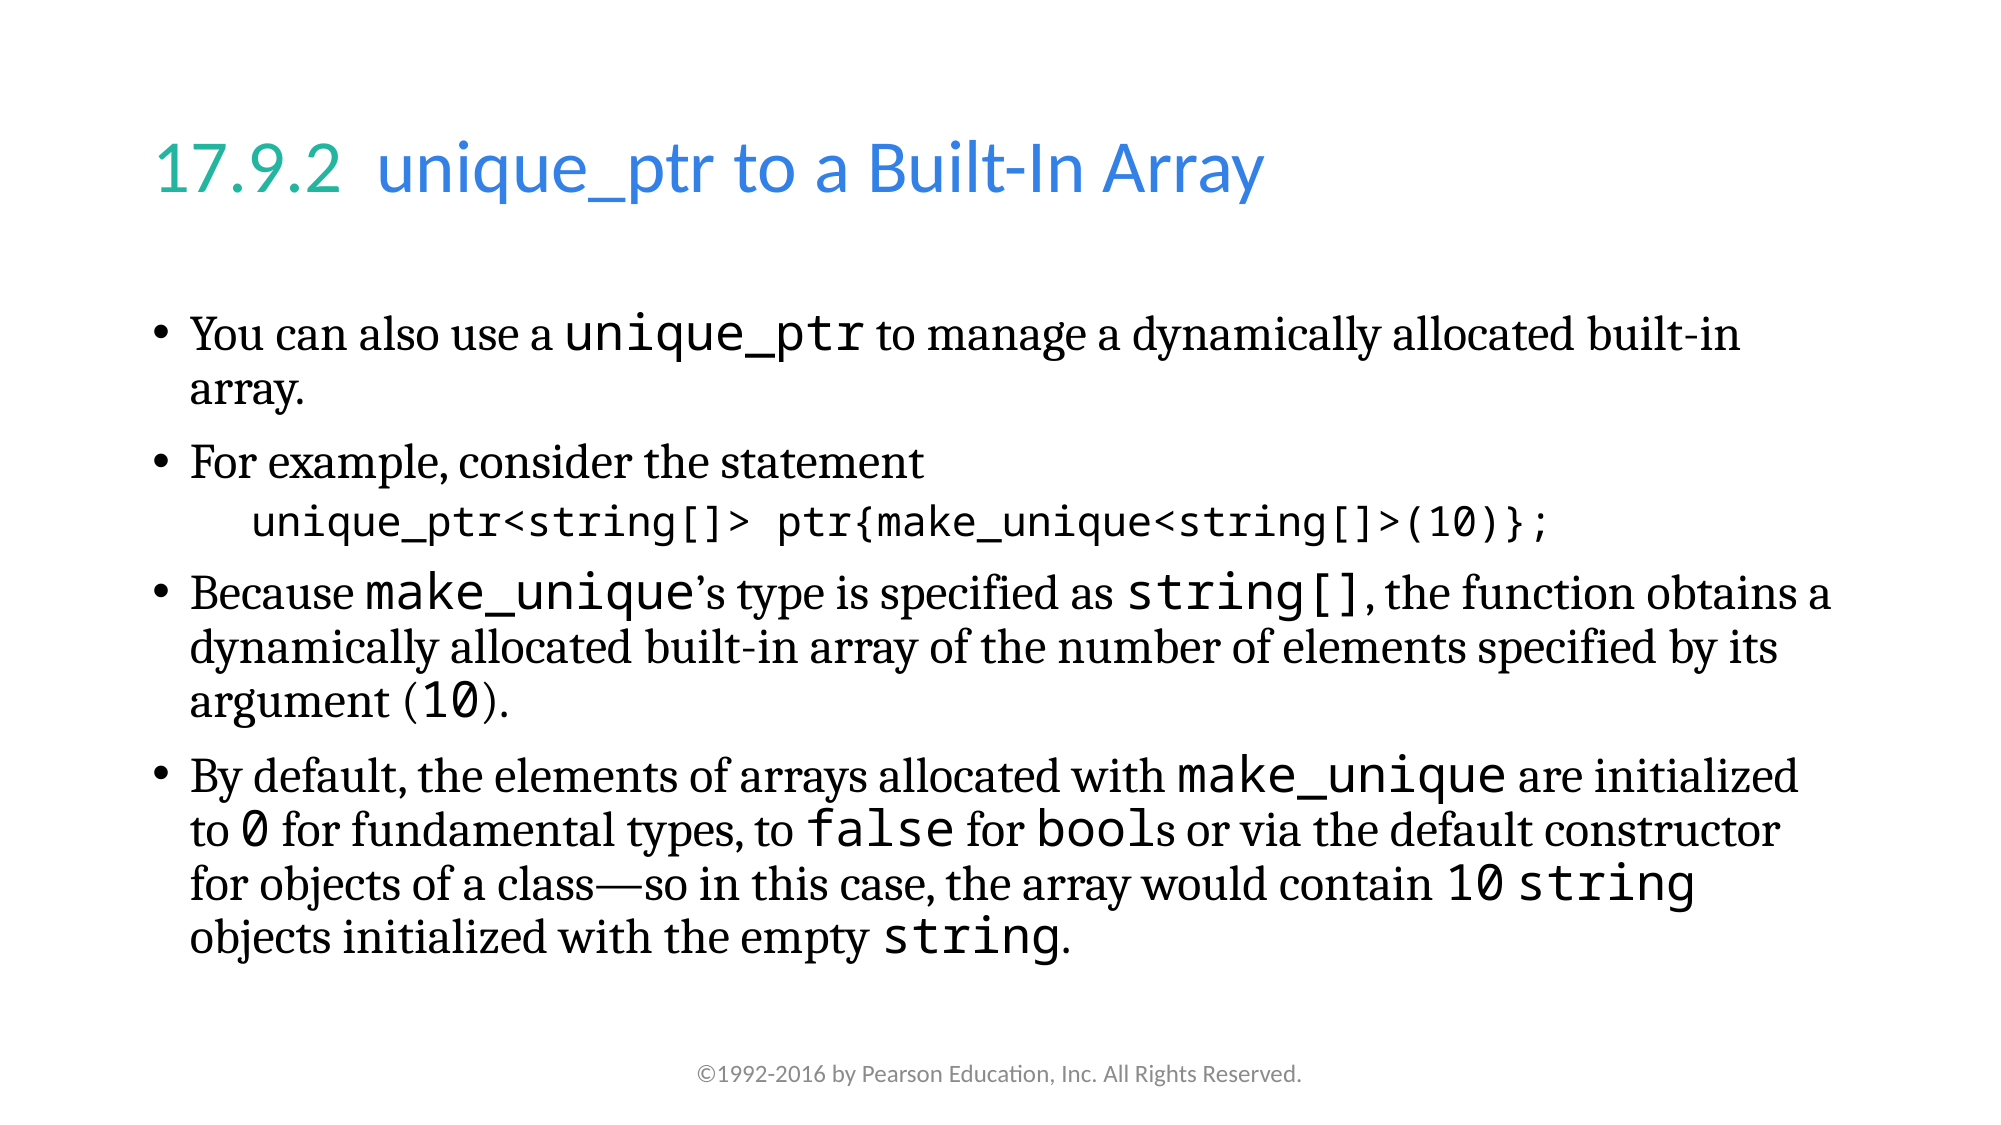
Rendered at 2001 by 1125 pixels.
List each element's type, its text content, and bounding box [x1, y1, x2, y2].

list You can also use a unique_ptr to manage a dynamically allocated built-in array. For example, consider the statement unique_ptr<string[]> ptr{make_unique<string[]>(10)}; Because make_unique’s type is specified as string[], the function obtains a dynamically allocated built-in array of the number of elements specified by its argument (10). By default, the elements of arrays allocated with make_unique are initialized to 0 for fundamental types, to false for bools or via the default constructor for objects of a class—so in this case, the array would contain 10 string objects initialized with the empty string. [137, 299, 1863, 1014]
footer ©1992-2016 by Pearson Education, Inc. All Rights Reserved. [662, 1042, 1338, 1103]
title 17.9.2 unique_ptr to a Built-In Array [137, 59, 1863, 278]
